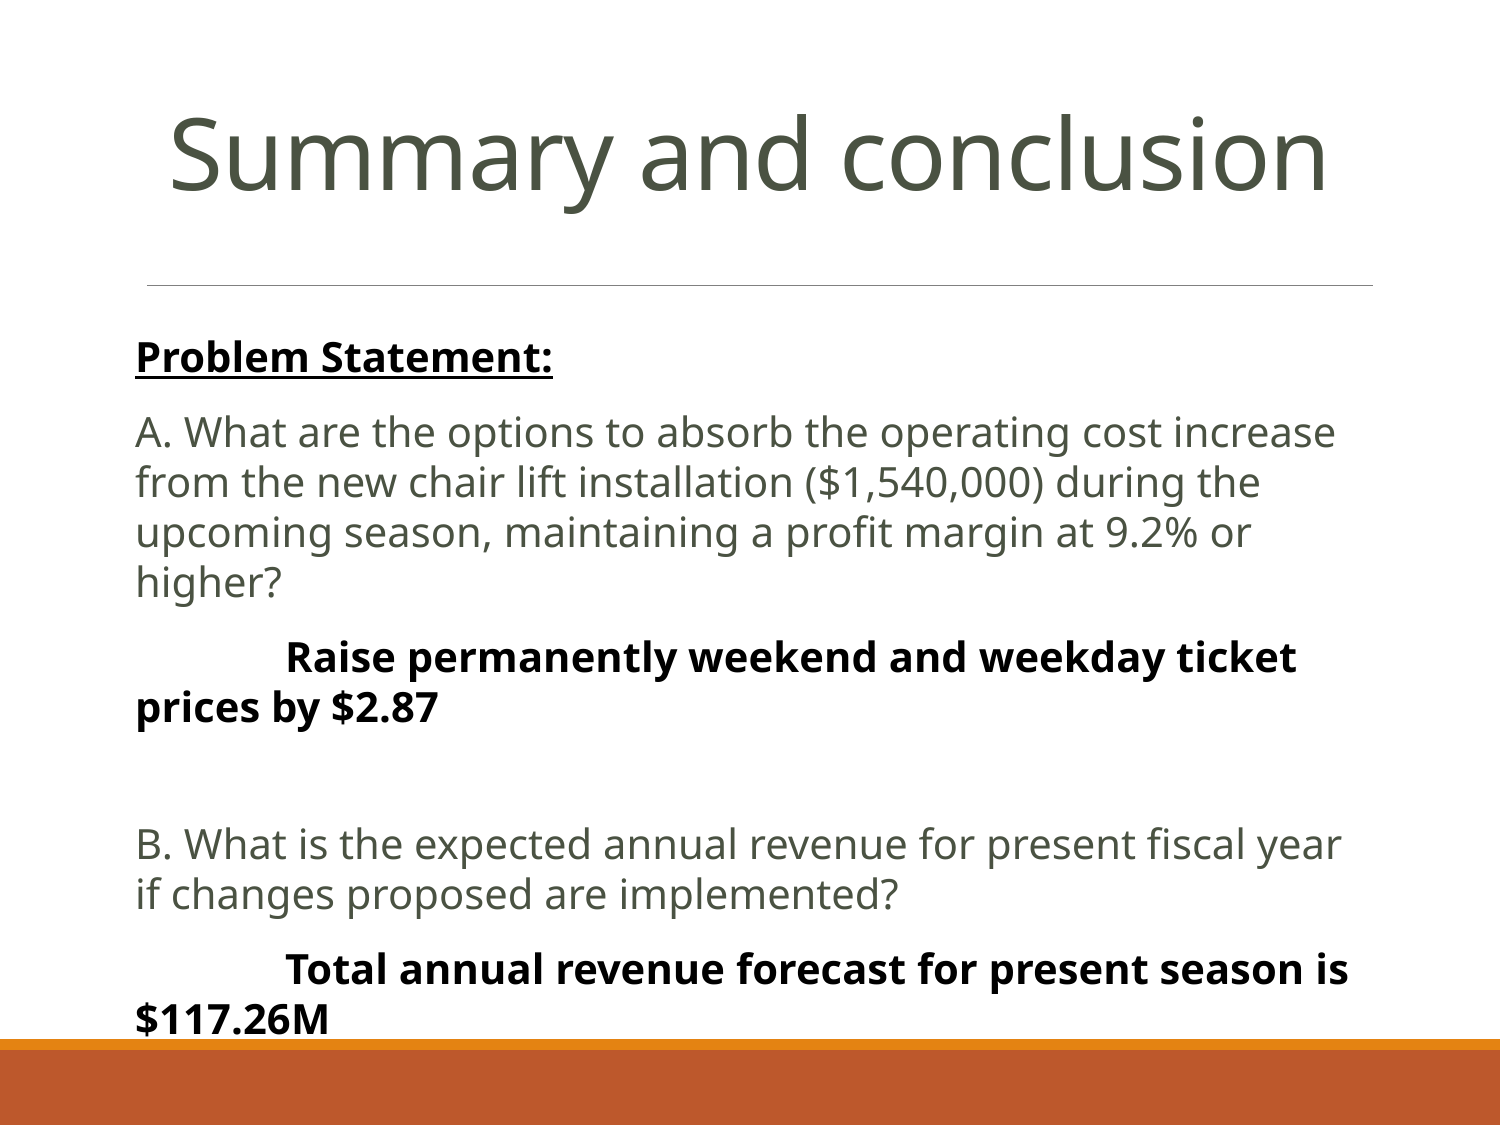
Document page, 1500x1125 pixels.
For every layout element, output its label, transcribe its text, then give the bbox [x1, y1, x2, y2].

title Summary and conclusion [28, 90, 1472, 220]
text_box Problem Statement: A. What are the options to absorb the operating cost increase from the new chair lift installation ($1,540,000) during the upcoming season, maintaining a profit margin at 9.2% or higher? Raise permanently weekend and weekday ticket prices by $2.87 B. What is the expected annual revenue for present fiscal year if changes proposed are implemented? Total annual revenue forecast for present season is $117.26M [120, 323, 1380, 910]
